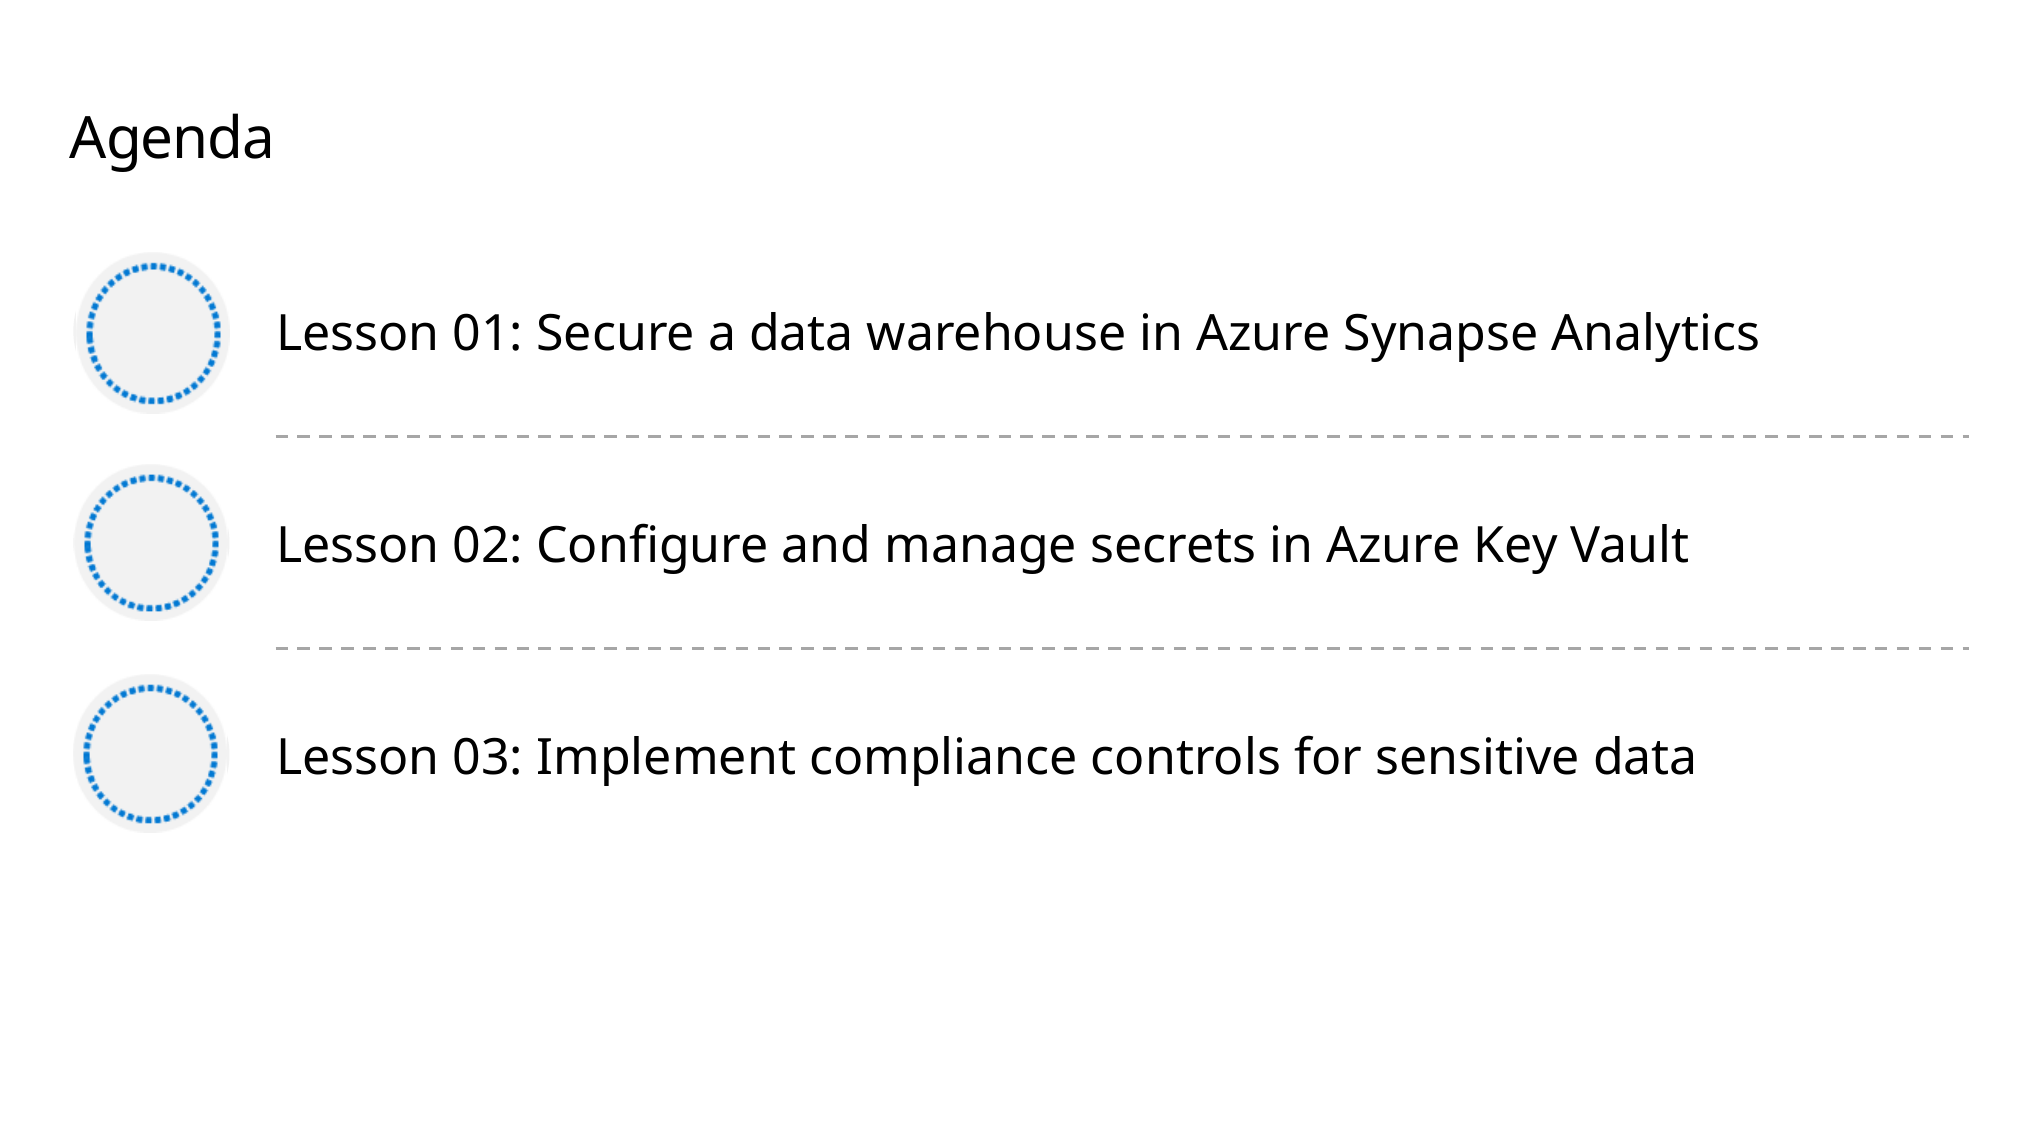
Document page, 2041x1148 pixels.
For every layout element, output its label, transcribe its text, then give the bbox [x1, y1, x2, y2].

text_box Lesson 01: Secure a data warehouse in Azure Synapse Analytics [276, 300, 1969, 361]
picture [72, 464, 230, 622]
picture [72, 673, 230, 833]
text_box Lesson 02: Configure and manage secrets in Azure Key Vault [276, 512, 1969, 573]
picture [72, 252, 230, 415]
title Agenda [70, 103, 1969, 172]
text_box Lesson 03: Implement compliance controls for sensitive data [276, 724, 1969, 785]
